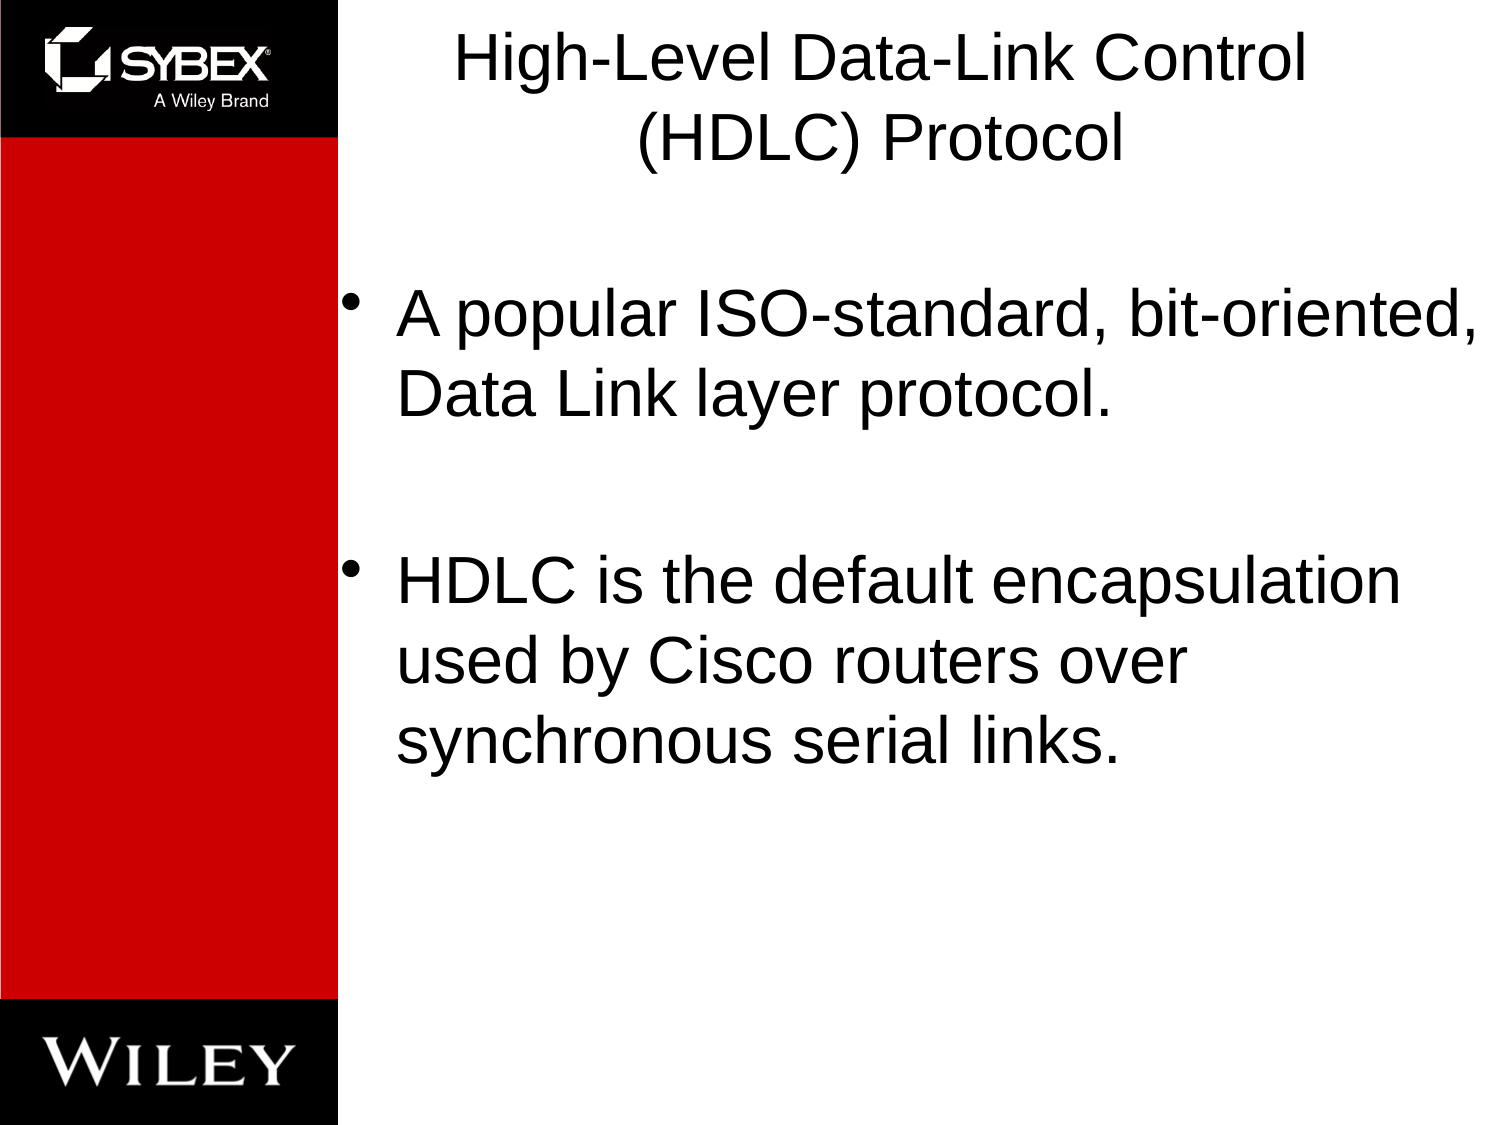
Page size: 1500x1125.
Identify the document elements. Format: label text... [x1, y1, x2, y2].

picture [45, 27, 271, 111]
title High-Level Data-Link Control (HDLC) Protocol [337, 0, 1425, 188]
picture [0, 999, 338, 1125]
list A popular ISO-standard, bit-oriented, Data Link layer protocol. HDLC is the default encapsulation used by Cisco routers over synchronous serial links. [324, 262, 1500, 1005]
